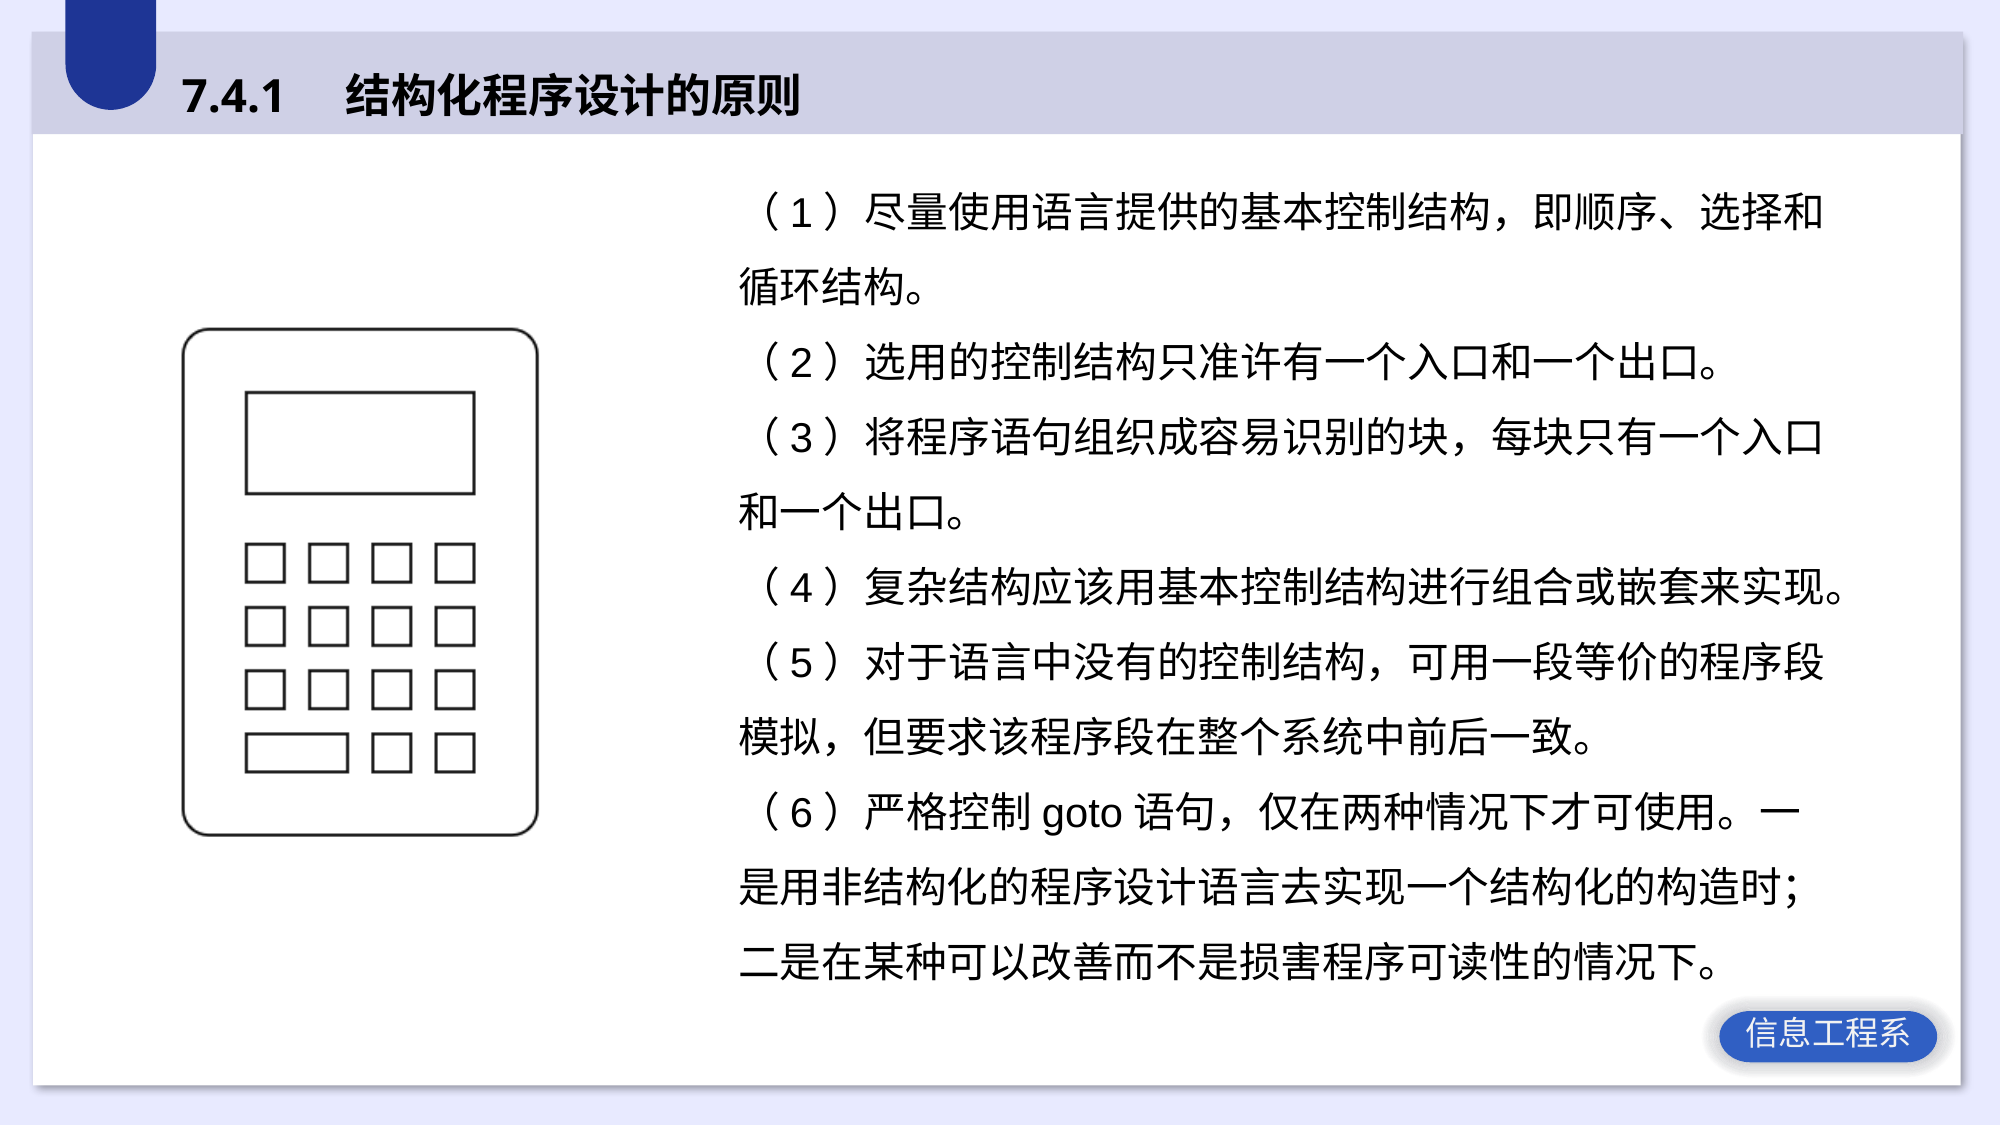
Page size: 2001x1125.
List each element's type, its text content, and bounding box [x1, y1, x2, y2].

picture [57, 279, 664, 886]
text_box 7.4.1 结构化程序设计的原则 [166, 47, 818, 130]
text_box （1）尽量使用语言提供的基本控制结构，即顺序、选择和循环结构。 （2）选用的控制结构只准许有一个入口和一个出口。 （3）将程序语句组织成容易识别的块，每块只有一个入口和一个出口。 （4）复杂结构应该用基本控制结构进行组合或嵌套来实现。 （5）对于语言中没有的控制结构，可用一段等价的程序段模拟，但要求该程序段在整个系统中前后一致。 （6）严格控制goto语句，仅在两种情况下才可使用。一是用非结构化的程序设计语言去实现一个结构化的构造时；二是在某种可以改善而不是损害程序可读性的情况下。 [723, 153, 1849, 994]
